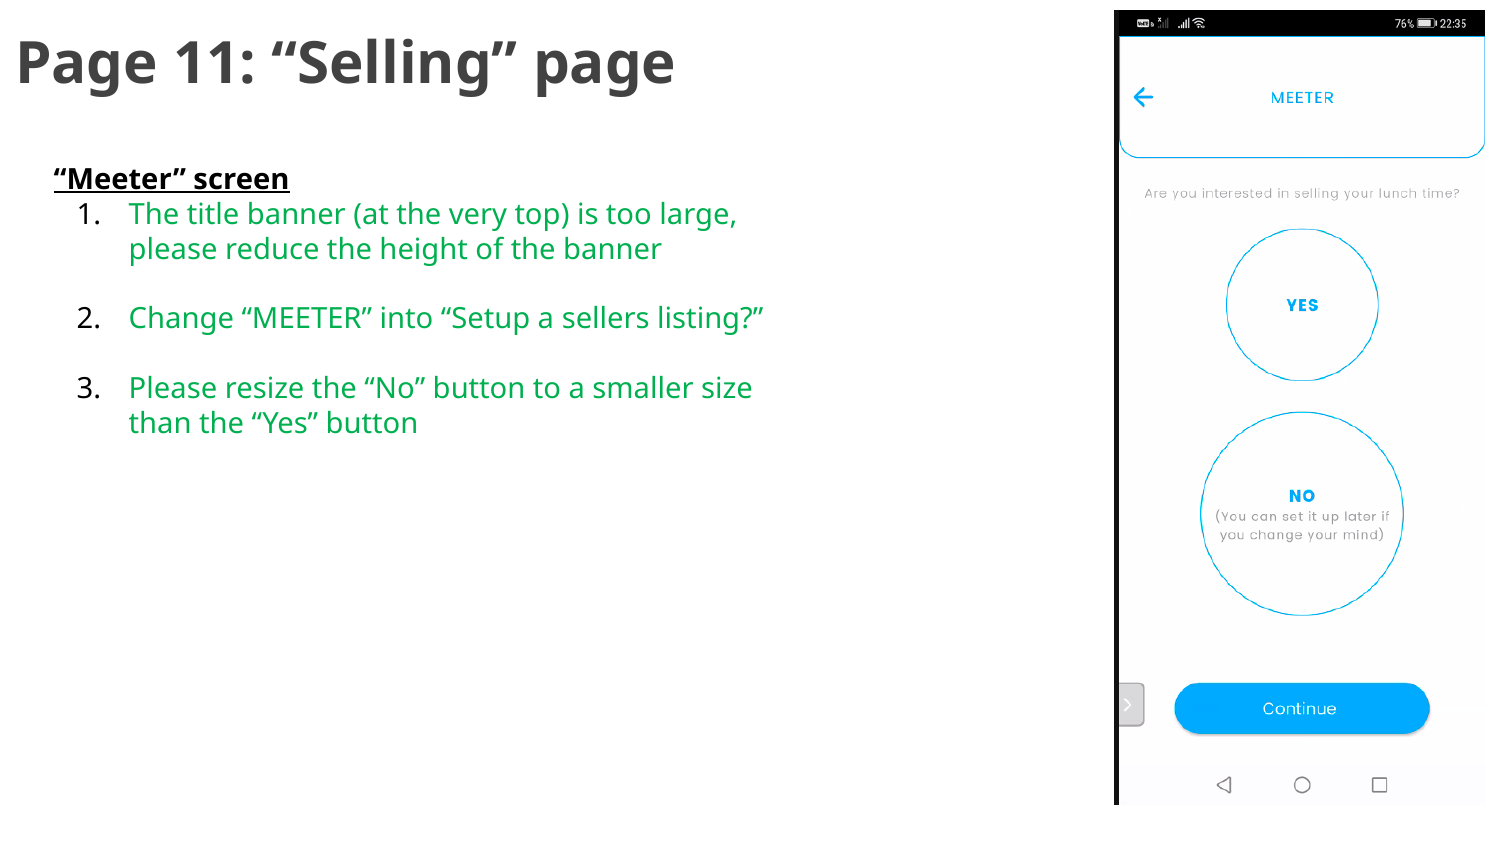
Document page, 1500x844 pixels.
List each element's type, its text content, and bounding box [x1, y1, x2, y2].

picture [1114, 10, 1485, 805]
title Page 11: “Selling” page [0, 10, 858, 167]
text_box “Meeter” screen The title banner (at the very top) is too large, please reduce the height of the banner Change “MEETER” into “Setup a sellers listing?” Please resize the “No” button to a smaller size than the “Yes” button [38, 144, 807, 455]
